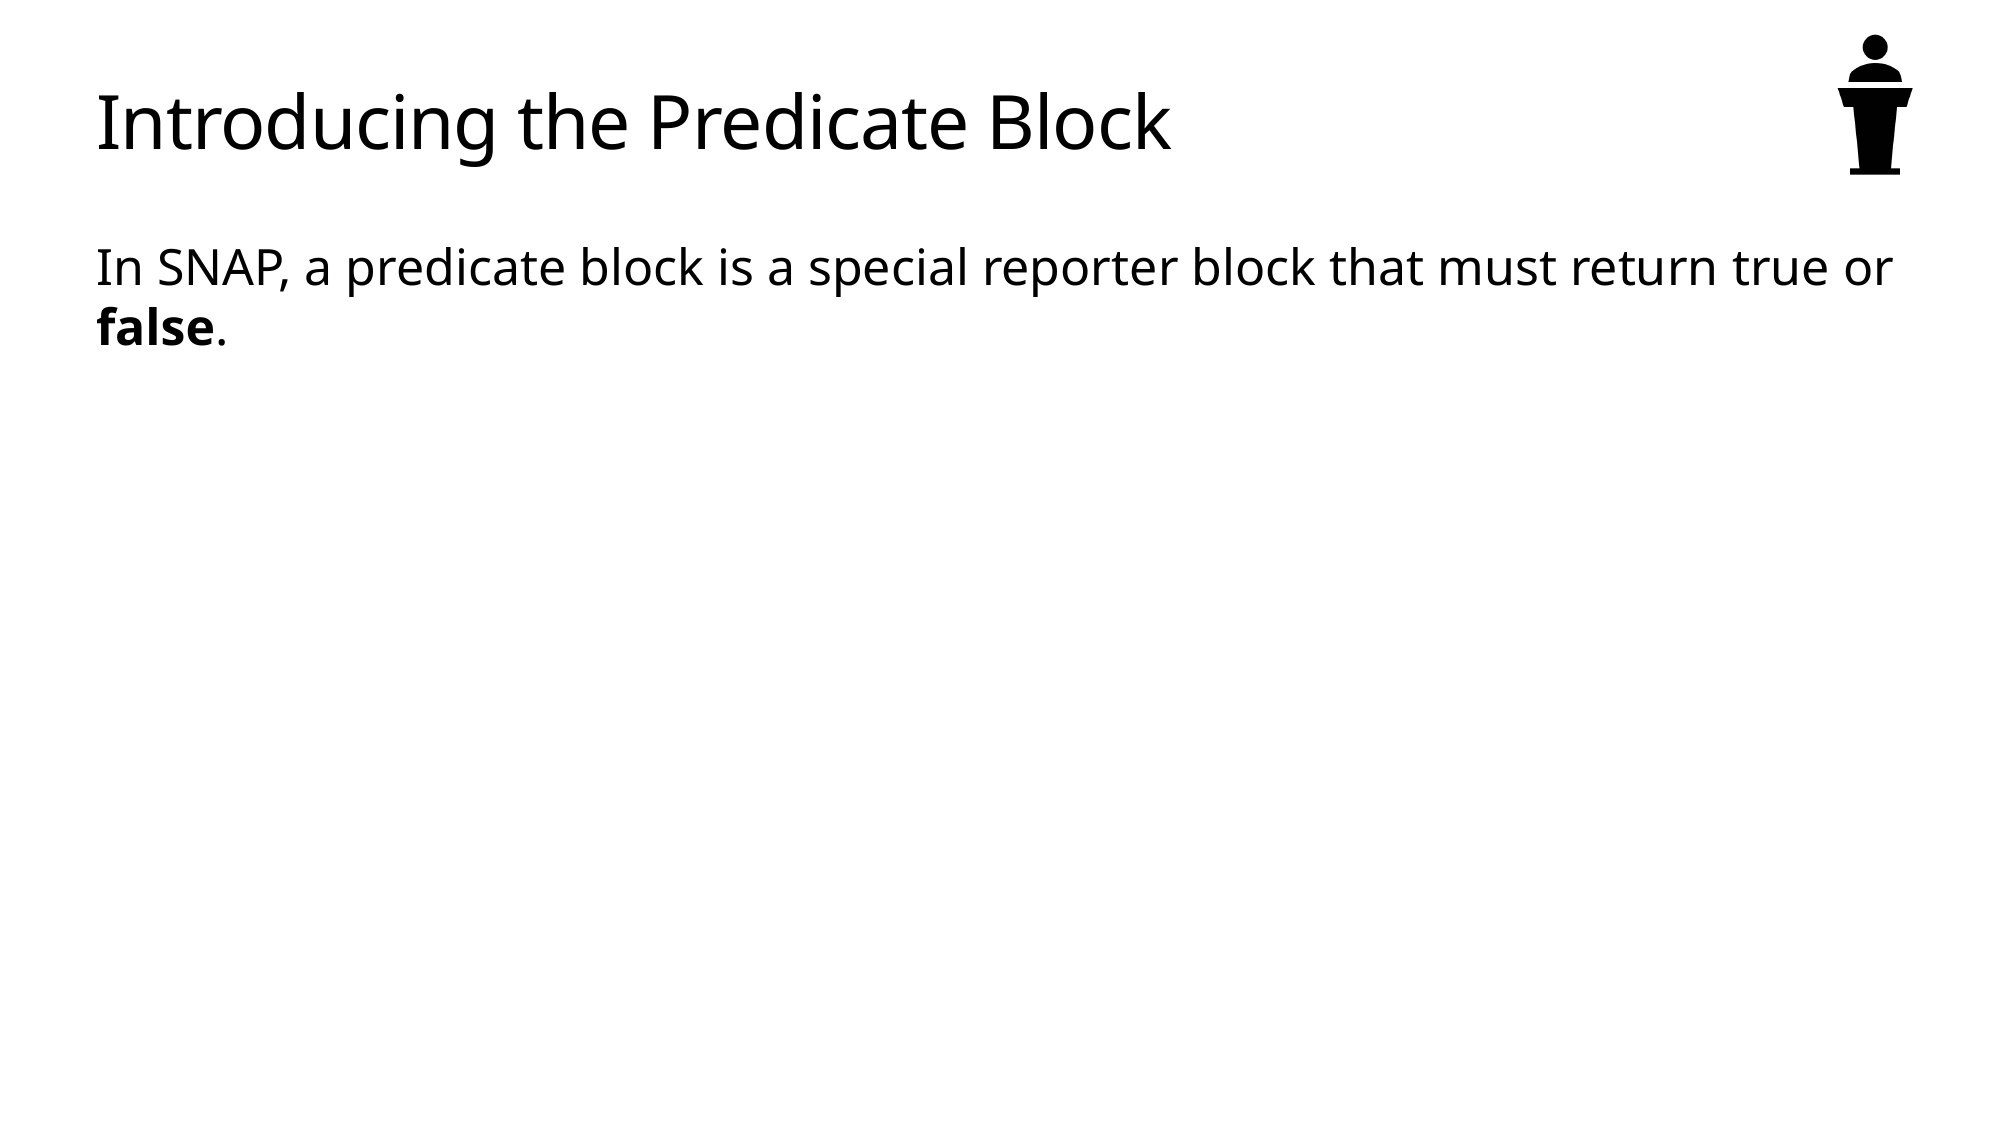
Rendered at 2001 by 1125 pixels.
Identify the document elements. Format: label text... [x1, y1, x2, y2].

picture [1799, 29, 1951, 181]
list In SNAP, a predicate block is a special reporter block that must return true or false. [96, 235, 2000, 1000]
title Introducing the Predicate Block [96, 75, 1799, 166]
